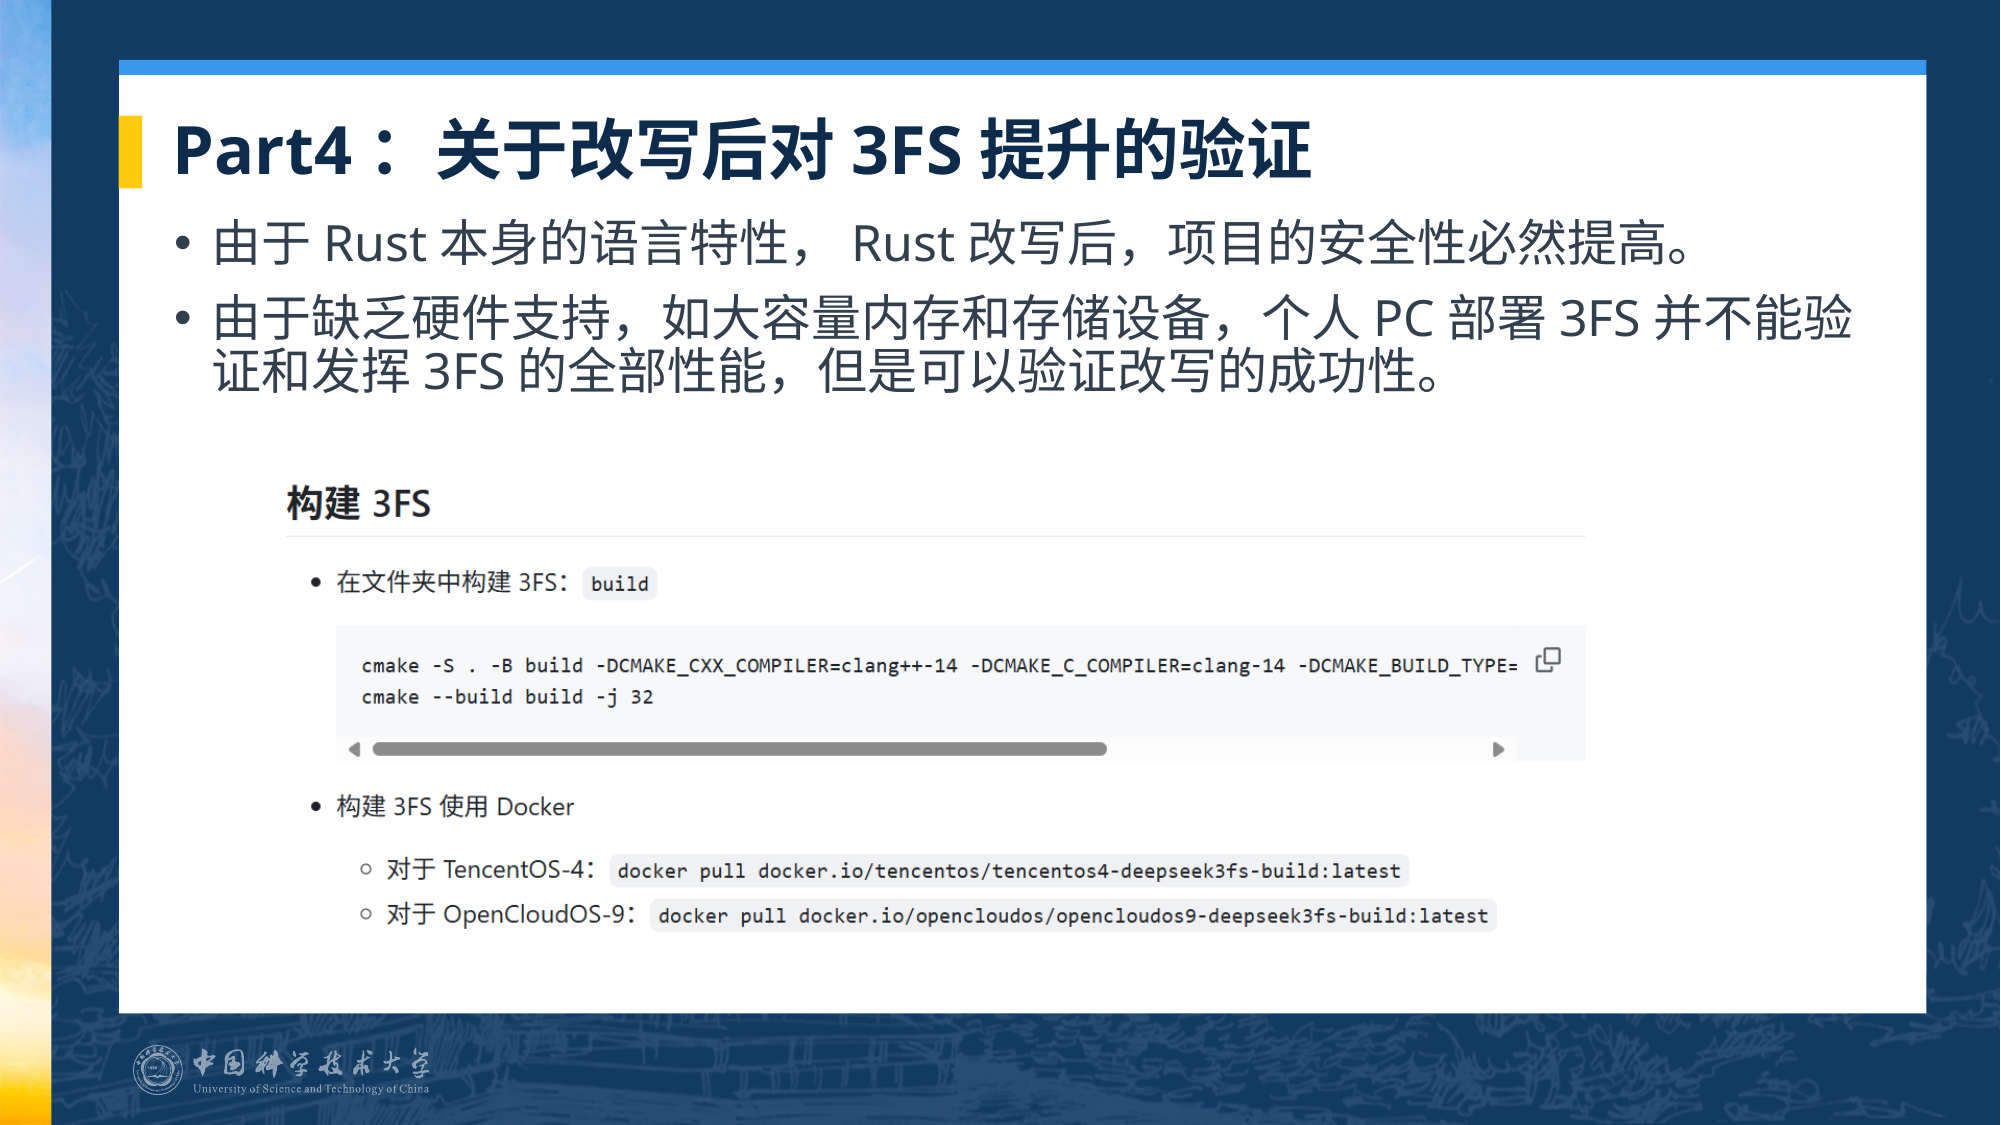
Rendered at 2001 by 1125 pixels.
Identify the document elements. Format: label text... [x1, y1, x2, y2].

list 由于Rust本身的语言特性，Rust改写后，项目的安全性必然提高。 由于缺乏硬件支持，如大容量内存和存储设备，个人PC部署3FS并不能验证和发挥3FS的全部性能，但是可以验证改写的成功性。 [159, 210, 1890, 974]
picture [0, 0, 51, 1125]
picture [258, 471, 1591, 954]
title Part4：关于改写后对3FS提升的验证 [157, 99, 1890, 207]
